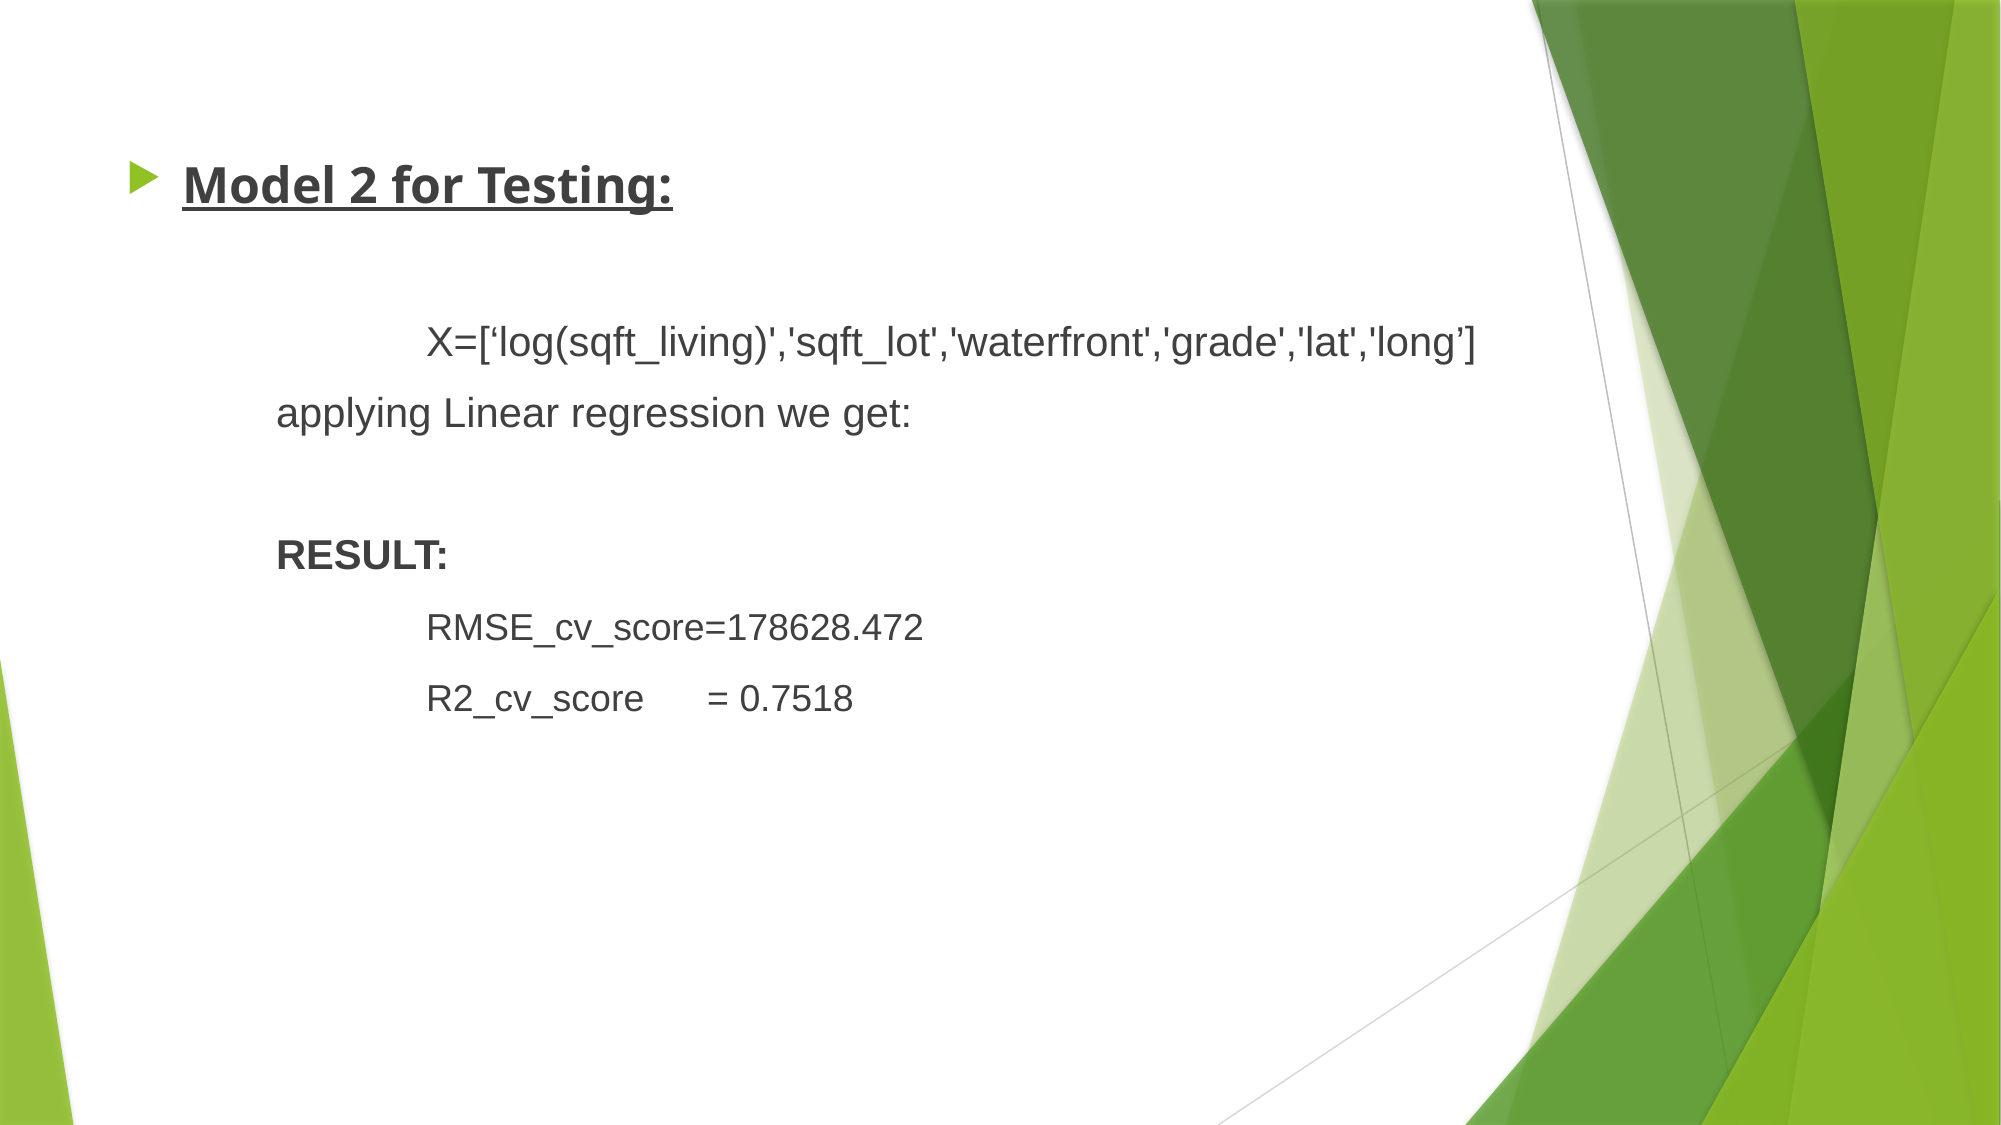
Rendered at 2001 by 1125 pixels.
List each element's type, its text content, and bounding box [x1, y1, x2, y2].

text_box Model 2 for Testing: X=[‘log(sqft_living)','sqft_lot','waterfront','grade','lat','long’] applying Linear regression we get: RESULT: RMSE_cv_score=178628.472 R2_cv_score = 0.7518 [111, 145, 1568, 911]
